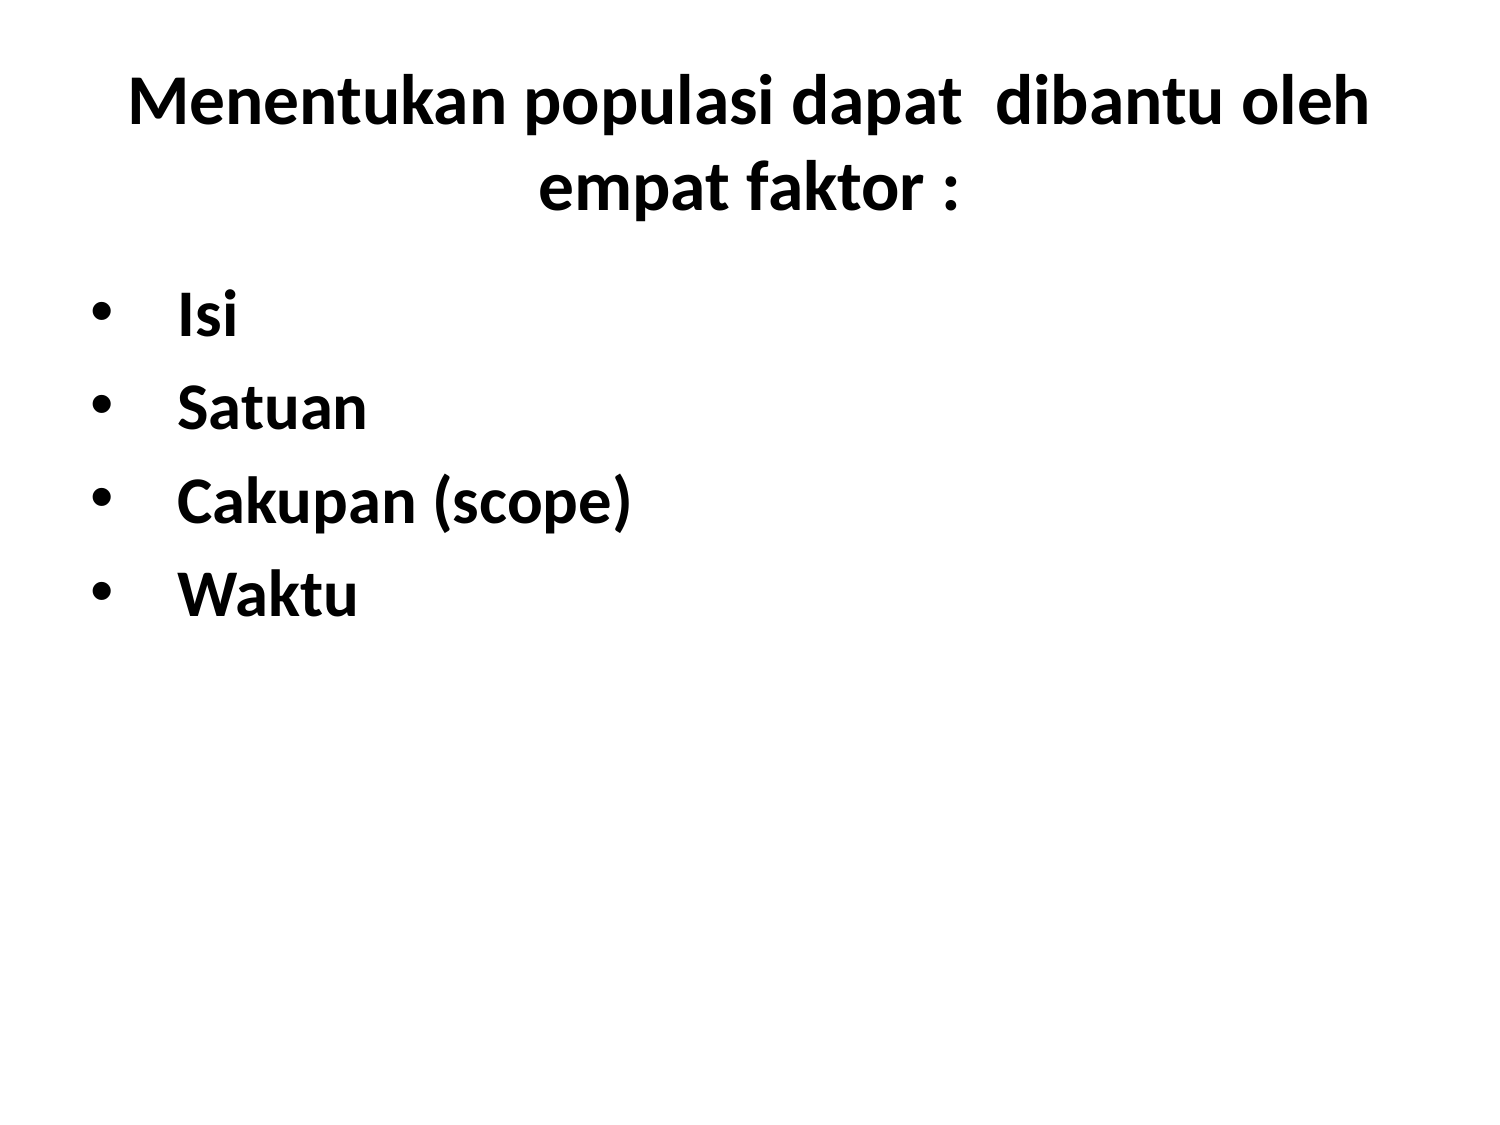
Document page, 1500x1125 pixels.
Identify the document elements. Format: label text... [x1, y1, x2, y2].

title Menentukan populasi dapat dibantu oleh empat faktor : [75, 45, 1425, 233]
list Isi Satuan Cakupan (scope) Waktu [75, 262, 1425, 1005]
